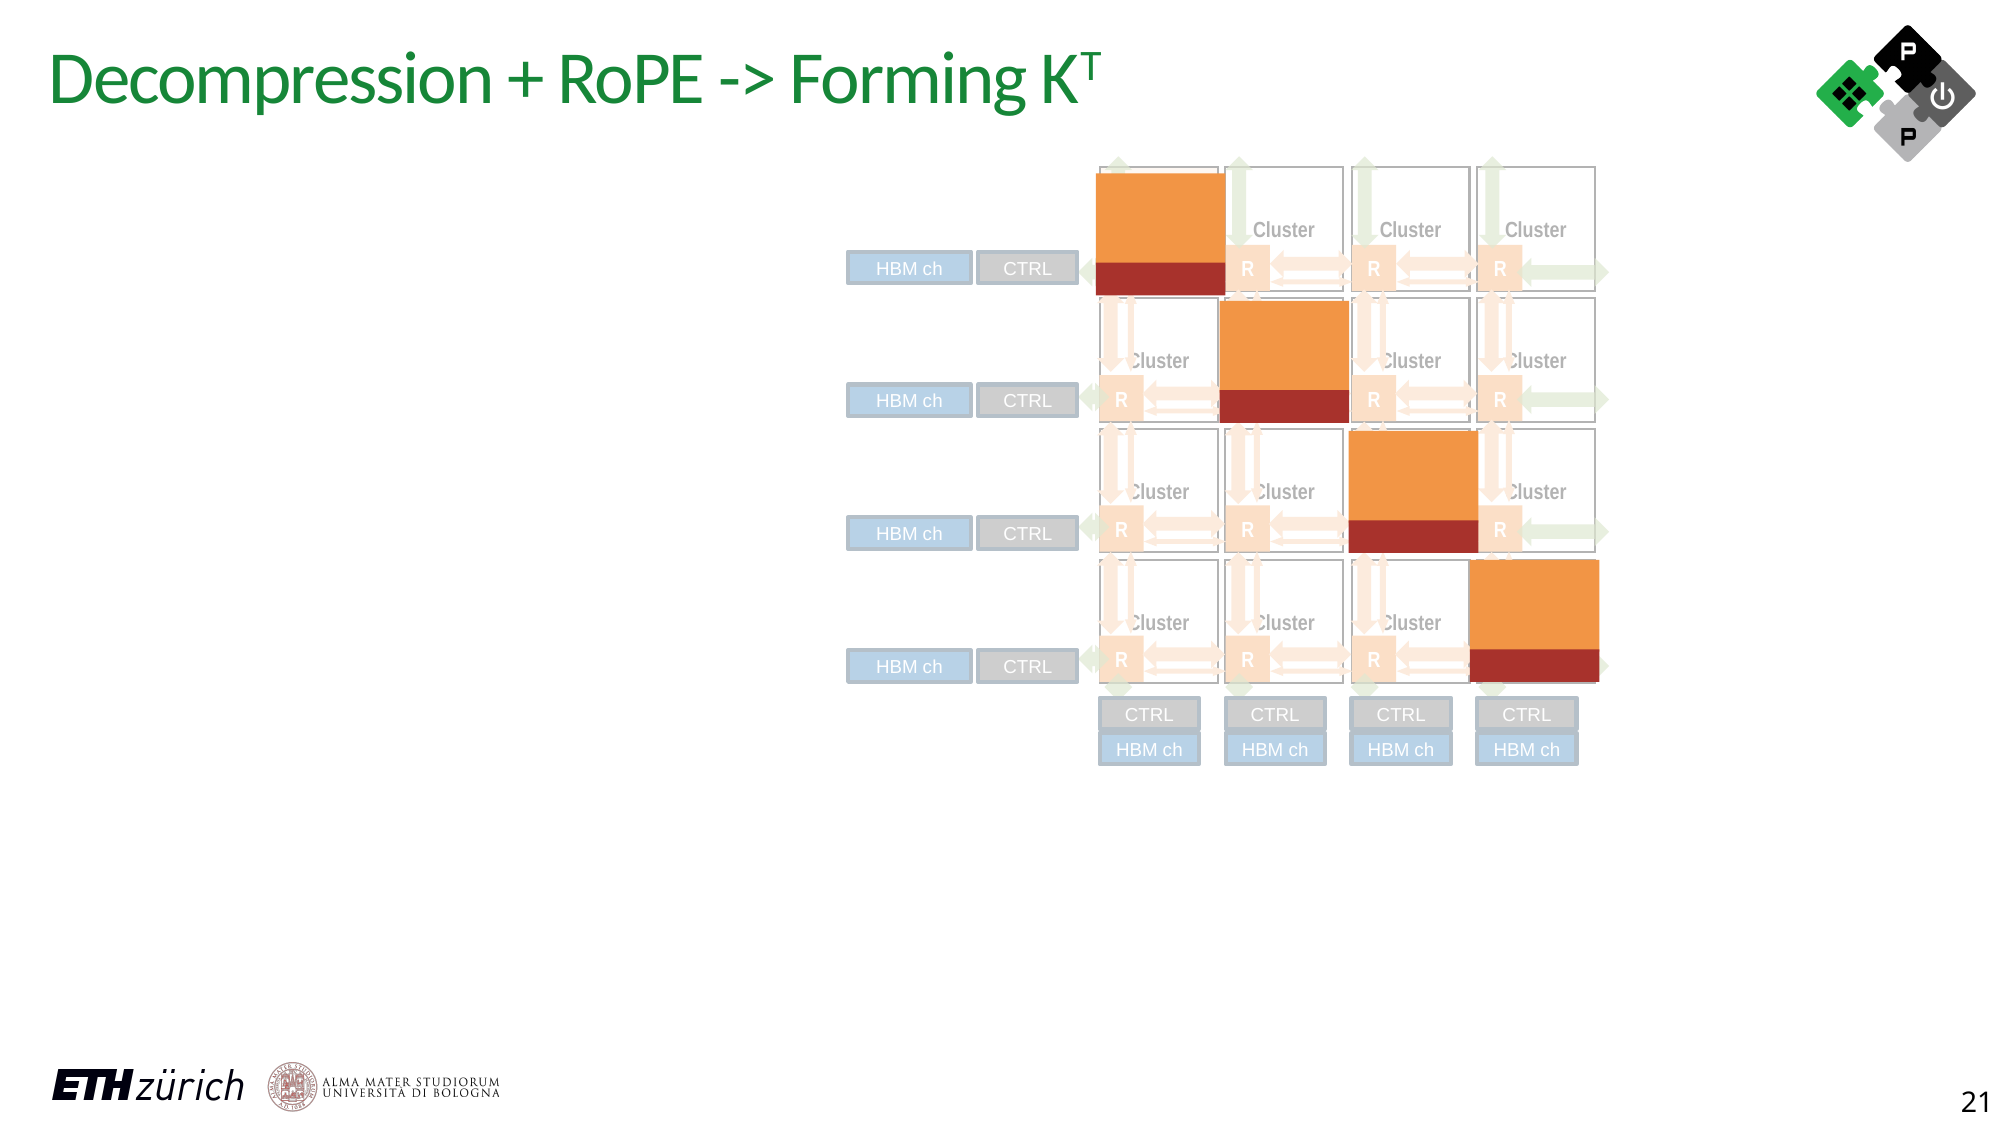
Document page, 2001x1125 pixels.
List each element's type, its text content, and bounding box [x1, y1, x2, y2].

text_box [1099, 169, 1222, 300]
text_box [787, 151, 1639, 791]
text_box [847, 155, 1610, 765]
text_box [1352, 426, 1475, 557]
slide_number 21 [1870, 1079, 2000, 1125]
picture [51, 1069, 244, 1101]
picture [266, 1062, 319, 1113]
picture [1815, 24, 1977, 163]
picture [322, 1074, 500, 1097]
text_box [1223, 296, 1346, 427]
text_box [1473, 555, 1596, 687]
text_box Decompression + RoPE -> Forming KT [49, 27, 1959, 130]
